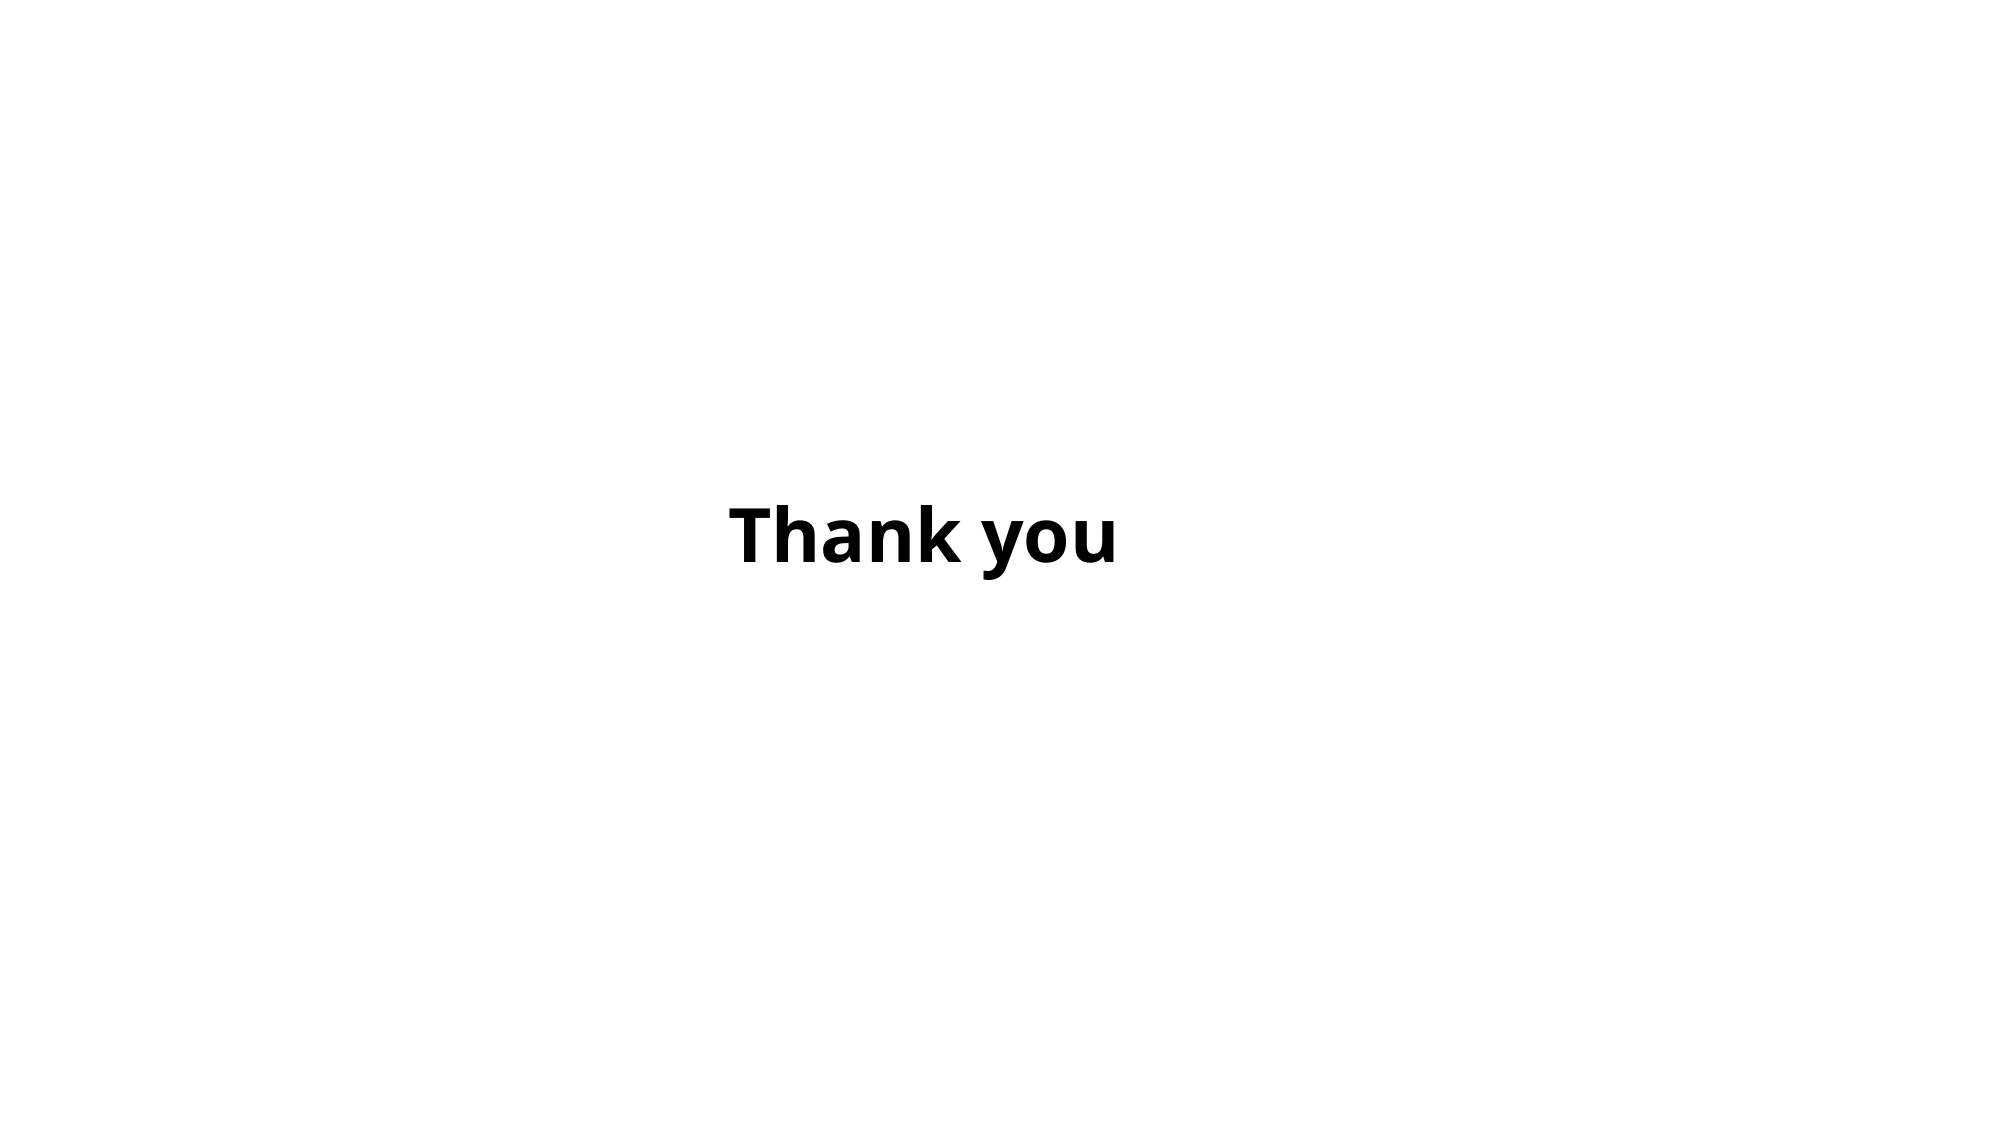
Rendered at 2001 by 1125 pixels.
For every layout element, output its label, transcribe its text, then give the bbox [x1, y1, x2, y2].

title Thank you [713, 429, 1287, 648]
